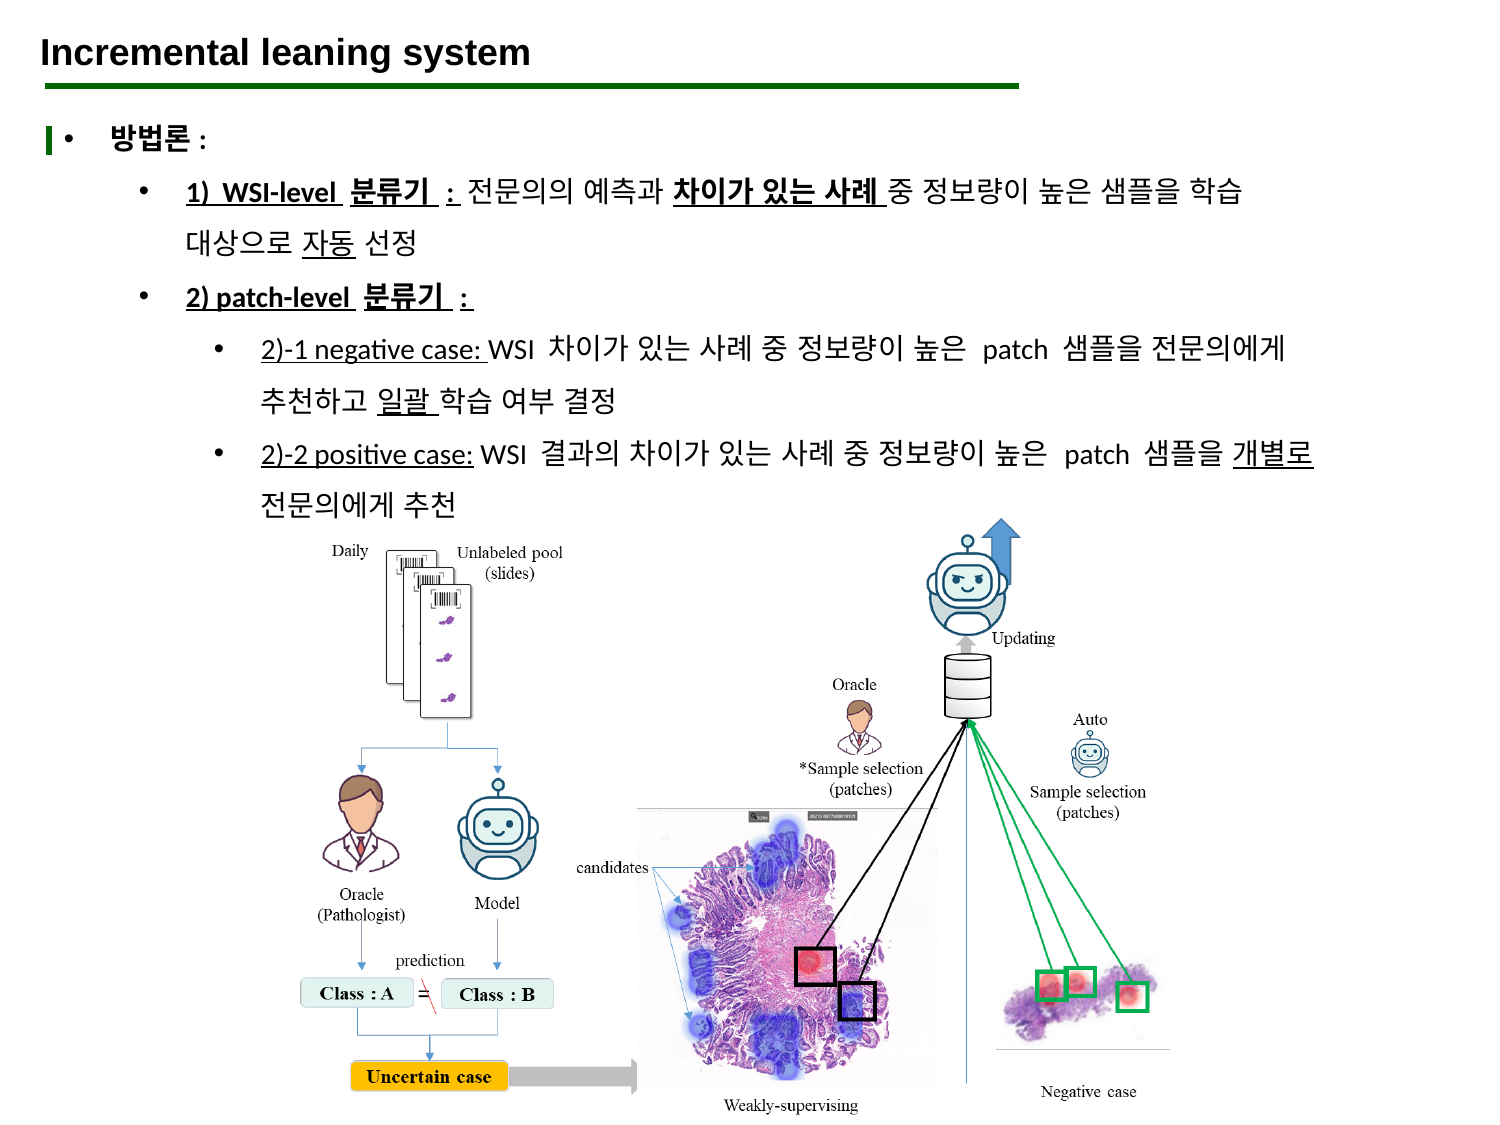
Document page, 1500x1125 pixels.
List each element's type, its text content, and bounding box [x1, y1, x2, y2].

text_box 방법론: 1) WSI-level 분류기 : 전문의의 예측과 차이가 있는 사례 중 정보량이 높은 샘플을 학습 대상으로 자동 선정 2) patch-level 분류기 : 2)-1 negative case: WSI 차이가 있는 사례 중 정보량이 높은 patch 샘플을 전문의에게 추천하고 일괄 학습 여부 결정 2)-2 positive case: WSI 결과의 차이가 있는 사례 중 정보량이 높은 patch 샘플을 개별로 전문의에게 추천 [49, 95, 1339, 531]
picture [281, 516, 1191, 1125]
text_box Incremental leaning system [25, 20, 797, 81]
